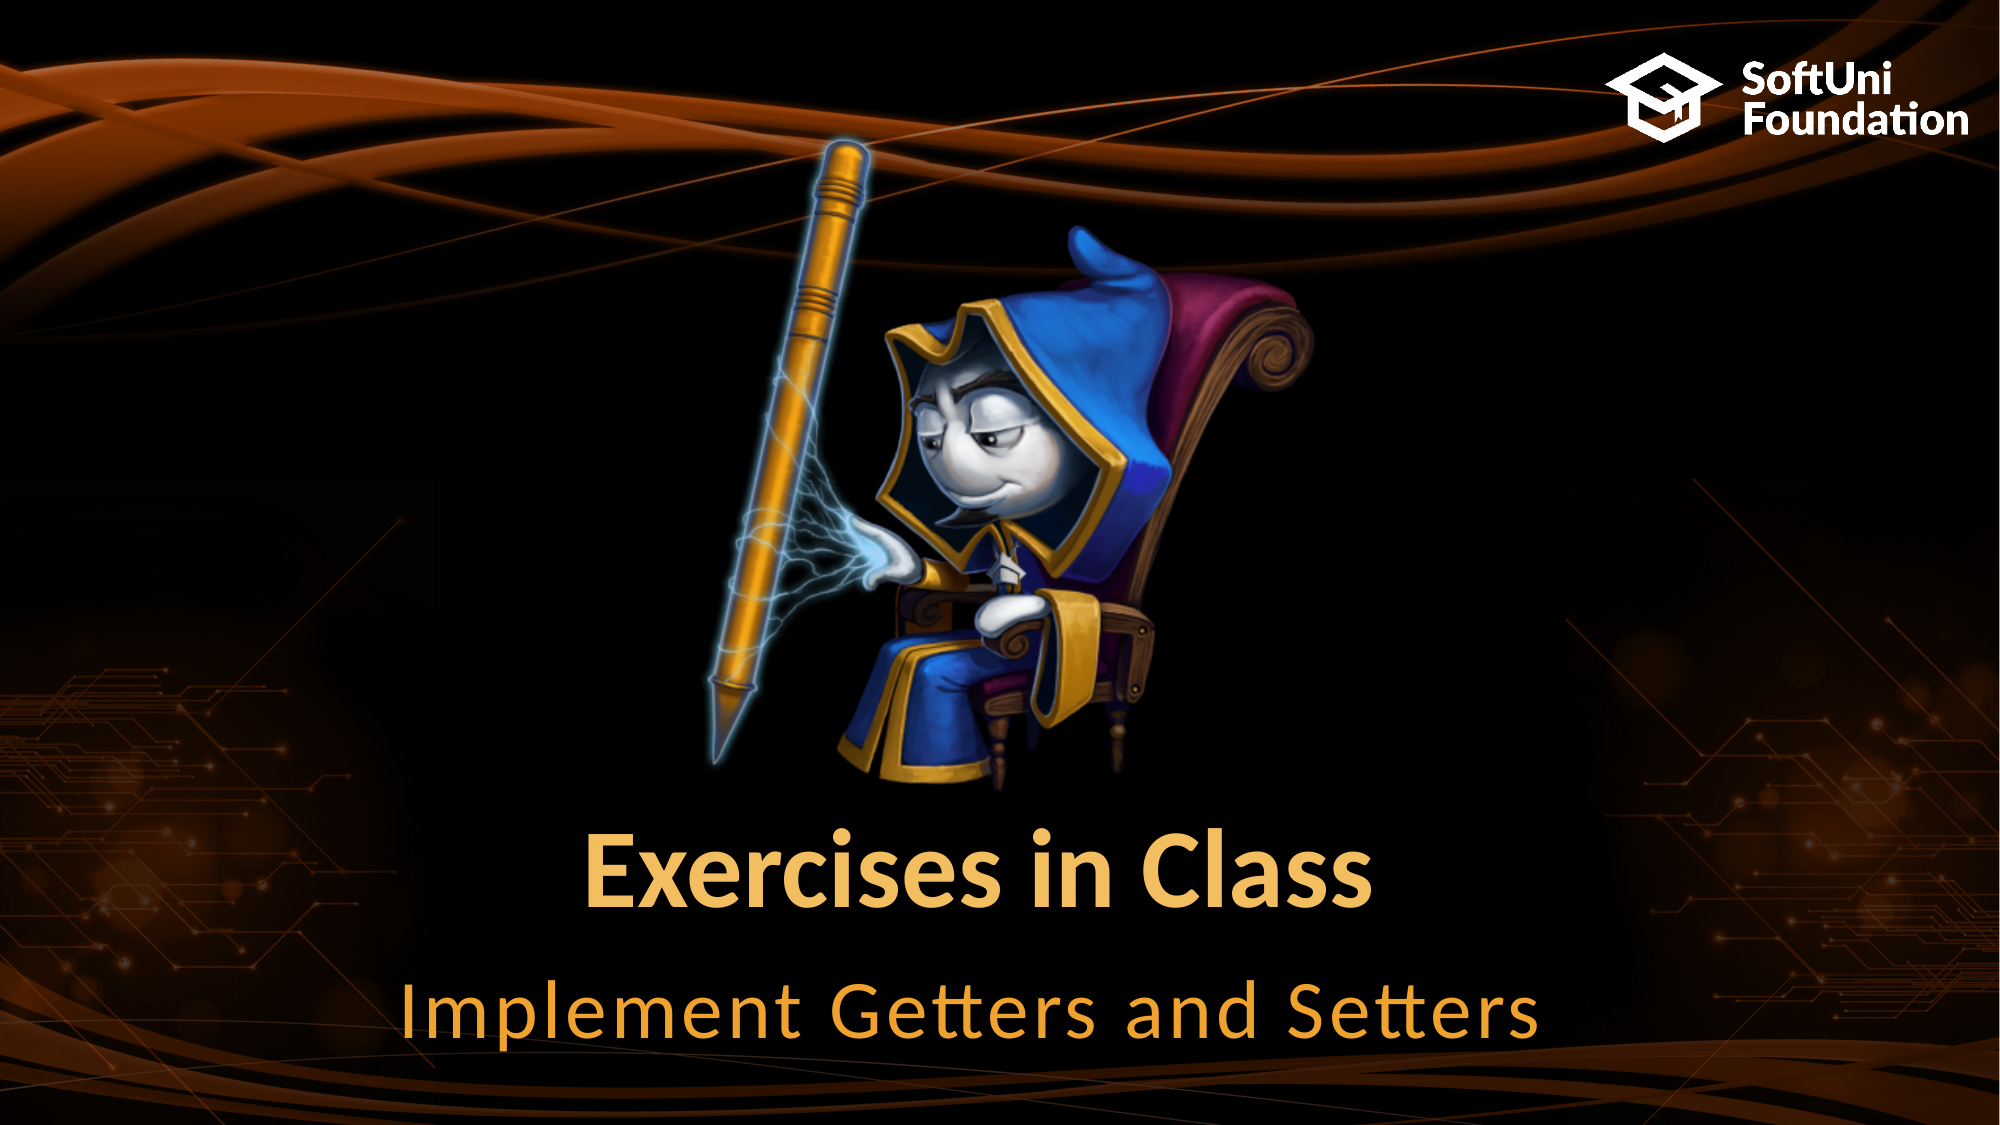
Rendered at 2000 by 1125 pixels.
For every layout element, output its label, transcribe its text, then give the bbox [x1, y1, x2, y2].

title Exercises in Class [245, 802, 1713, 938]
list Implement Getters and Setters [237, 944, 1704, 1062]
picture [0, 0, 2000, 1125]
